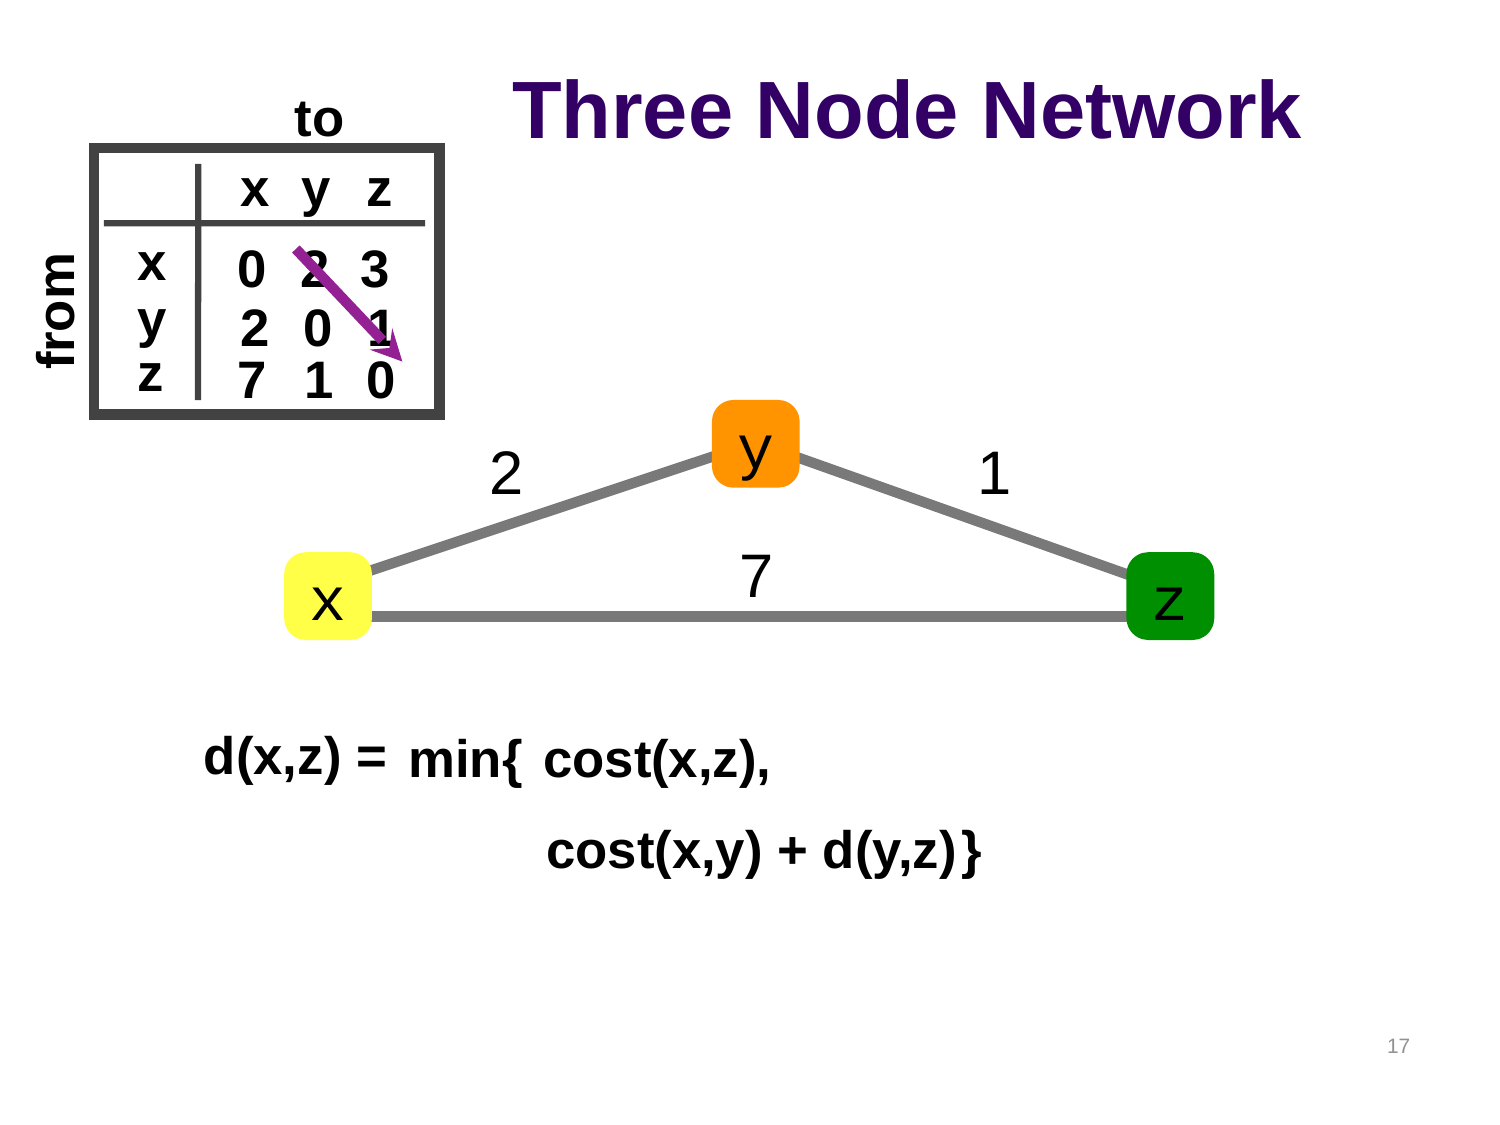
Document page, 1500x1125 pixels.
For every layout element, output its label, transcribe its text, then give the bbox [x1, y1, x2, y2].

text_box cost(x,y) + d(y,z) [540, 809, 956, 885]
text_box z [1126, 552, 1215, 641]
text_box d(x,z) = [198, 716, 442, 791]
title Three Node Network [0, 20, 1500, 163]
text_box 2 [483, 426, 528, 513]
text_box y [711, 399, 800, 488]
text_box to [289, 76, 366, 143]
text_box min{ [402, 719, 529, 794]
text_box x [284, 552, 372, 641]
text_box } [956, 809, 1127, 885]
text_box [93, 147, 440, 415]
slide_number 17 [1074, 1024, 1426, 1101]
text_box from [15, 228, 88, 376]
text_box 1 [971, 426, 1016, 513]
text_box cost(x,z), [537, 719, 784, 794]
text_box 7 [733, 530, 778, 616]
